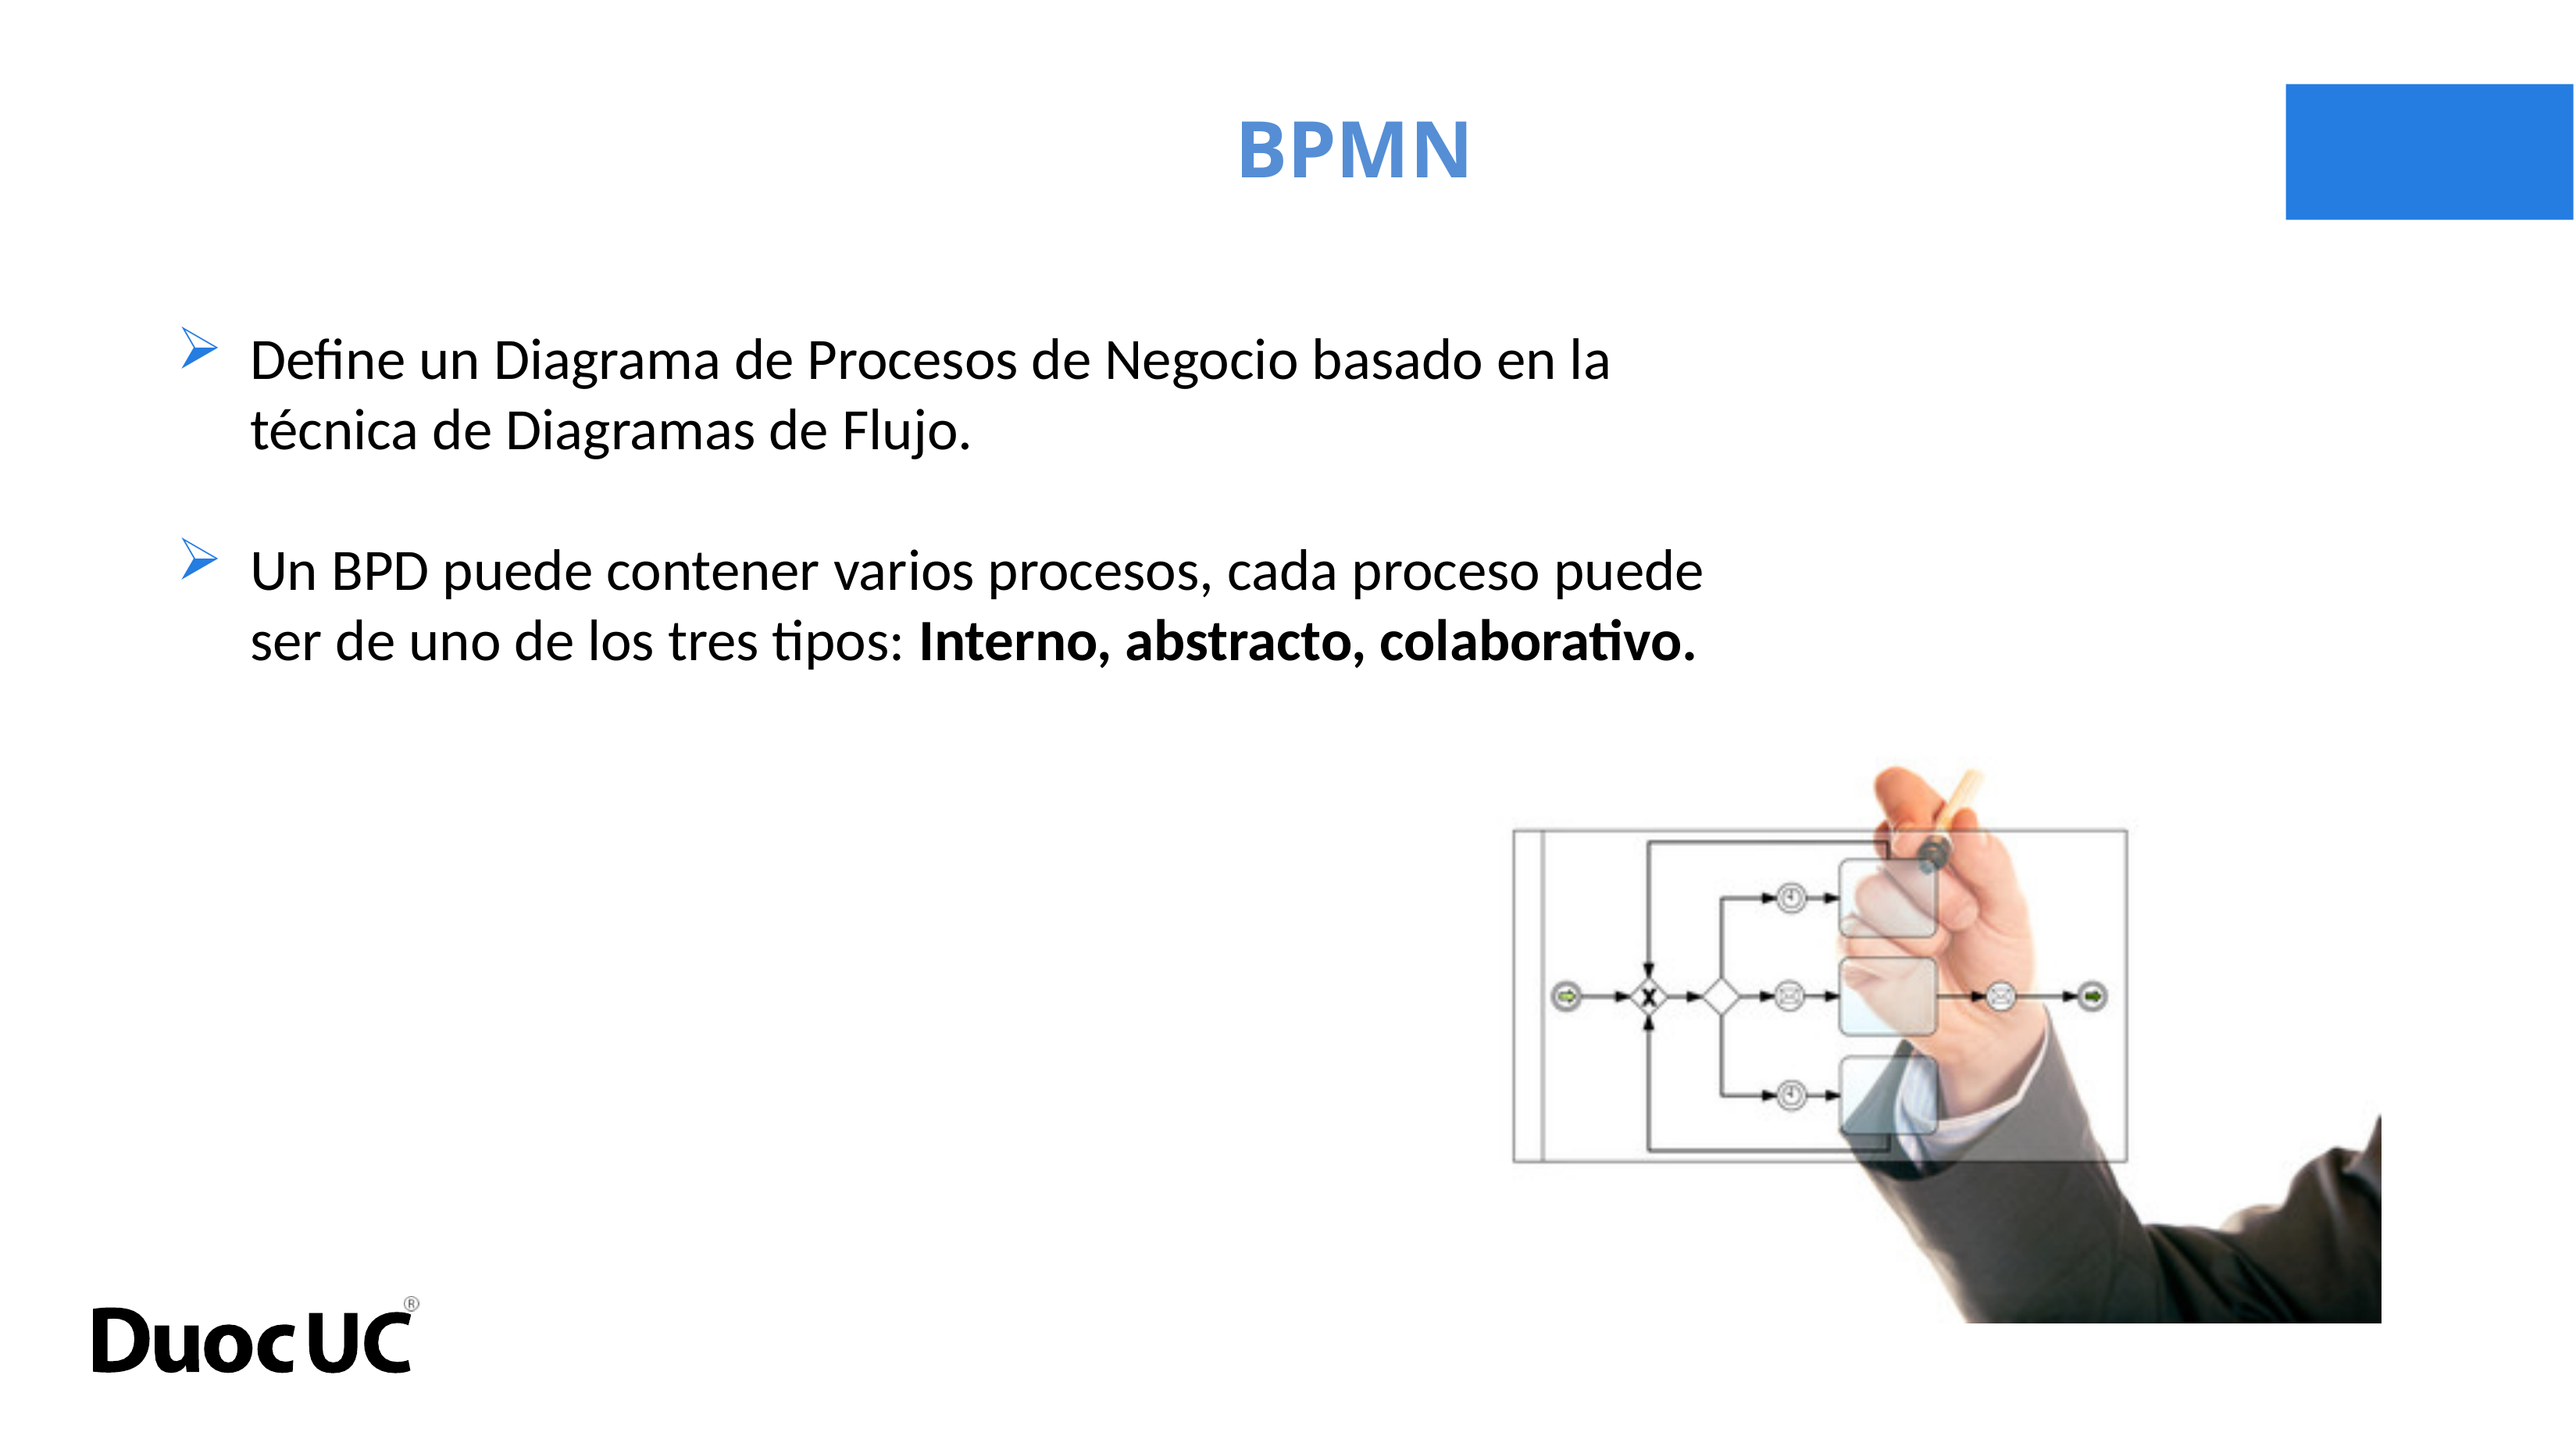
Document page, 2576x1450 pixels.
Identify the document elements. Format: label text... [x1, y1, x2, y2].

picture [1473, 717, 2382, 1323]
list BPMN [1092, 99, 1474, 195]
text_box Define un Diagrama de Procesos de Negocio basado en la técnica de Diagramas de Flujo. Un BPD puede contener varios procesos, cada proceso puede ser de uno de los tres tipos: Interno, abstracto, colaborativo. [165, 314, 1719, 678]
picture [404, 1296, 419, 1312]
